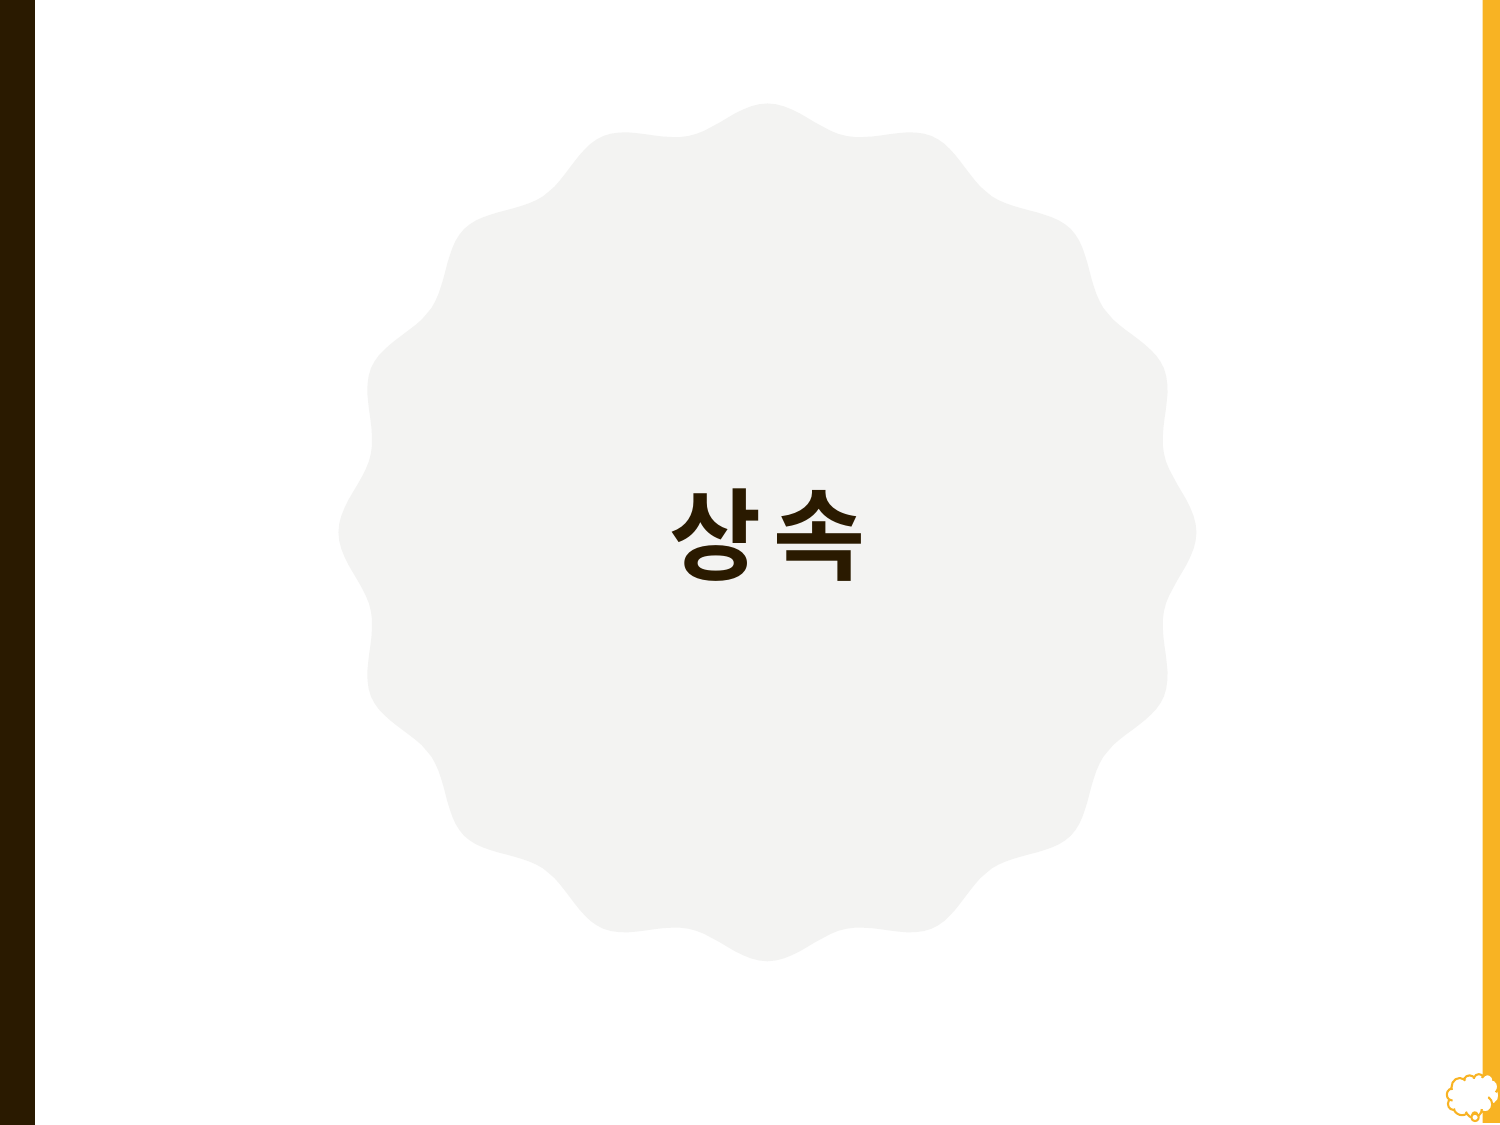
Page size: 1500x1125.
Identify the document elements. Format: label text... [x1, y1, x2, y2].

title 상속 [132, 180, 1403, 902]
